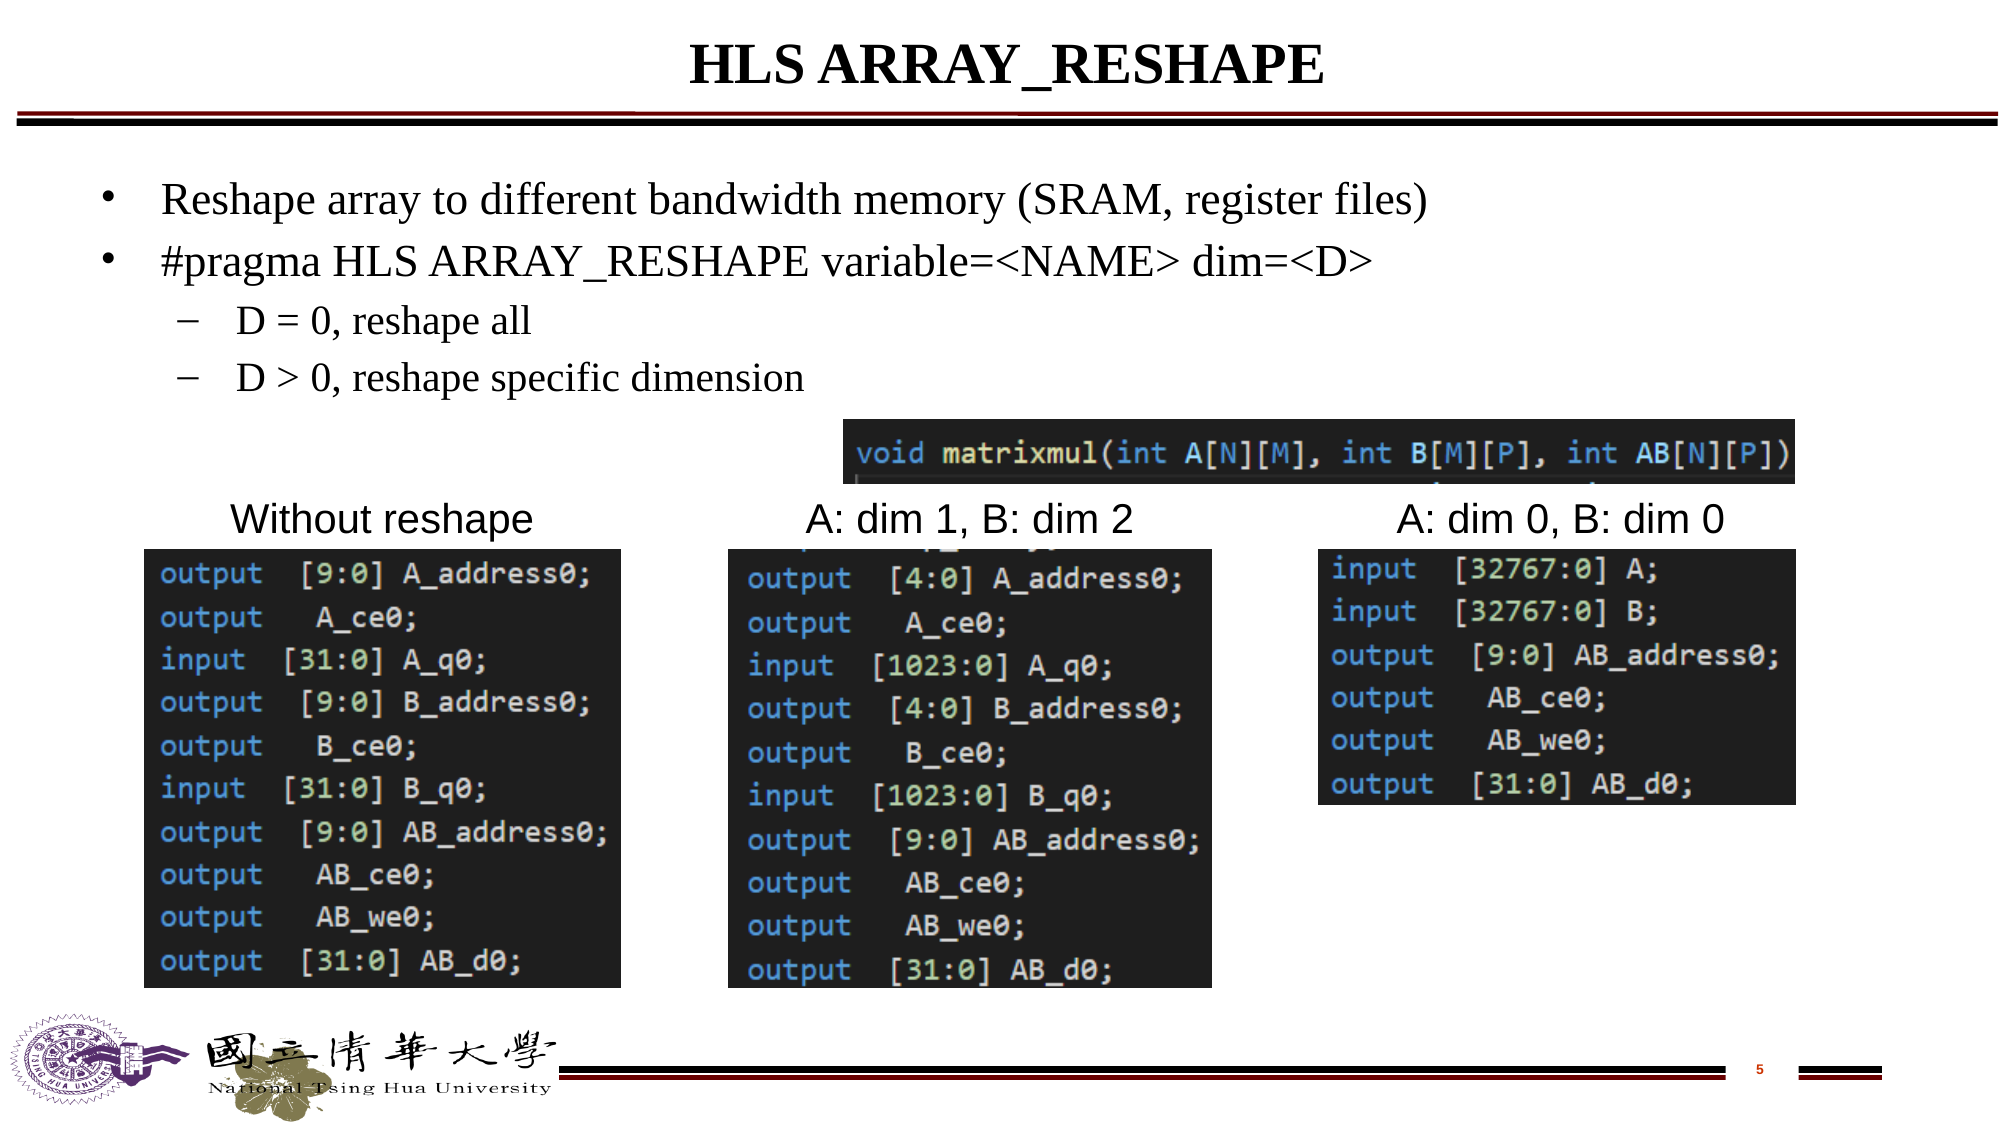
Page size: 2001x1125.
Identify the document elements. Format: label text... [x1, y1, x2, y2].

picture [144, 549, 621, 988]
picture [1318, 549, 1796, 805]
title HLS ARRAY_RESHAPE [54, 7, 1961, 114]
picture [842, 419, 1795, 484]
picture [727, 549, 1212, 988]
picture [7, 1012, 559, 1125]
text_box A: dim 1, B: dim 2 [790, 484, 1150, 548]
list Reshape array to different bandwidth memory (SRAM, register files) #pragma HLS ARRAY_RESHAPE variable=<NAME> dim=<D> D = 0, reshape all D > 0, reshape specific dimension [70, 160, 1945, 988]
text_box Without reshape [215, 484, 550, 548]
text_box A: dim 0, B: dim 0 [1381, 491, 1741, 548]
